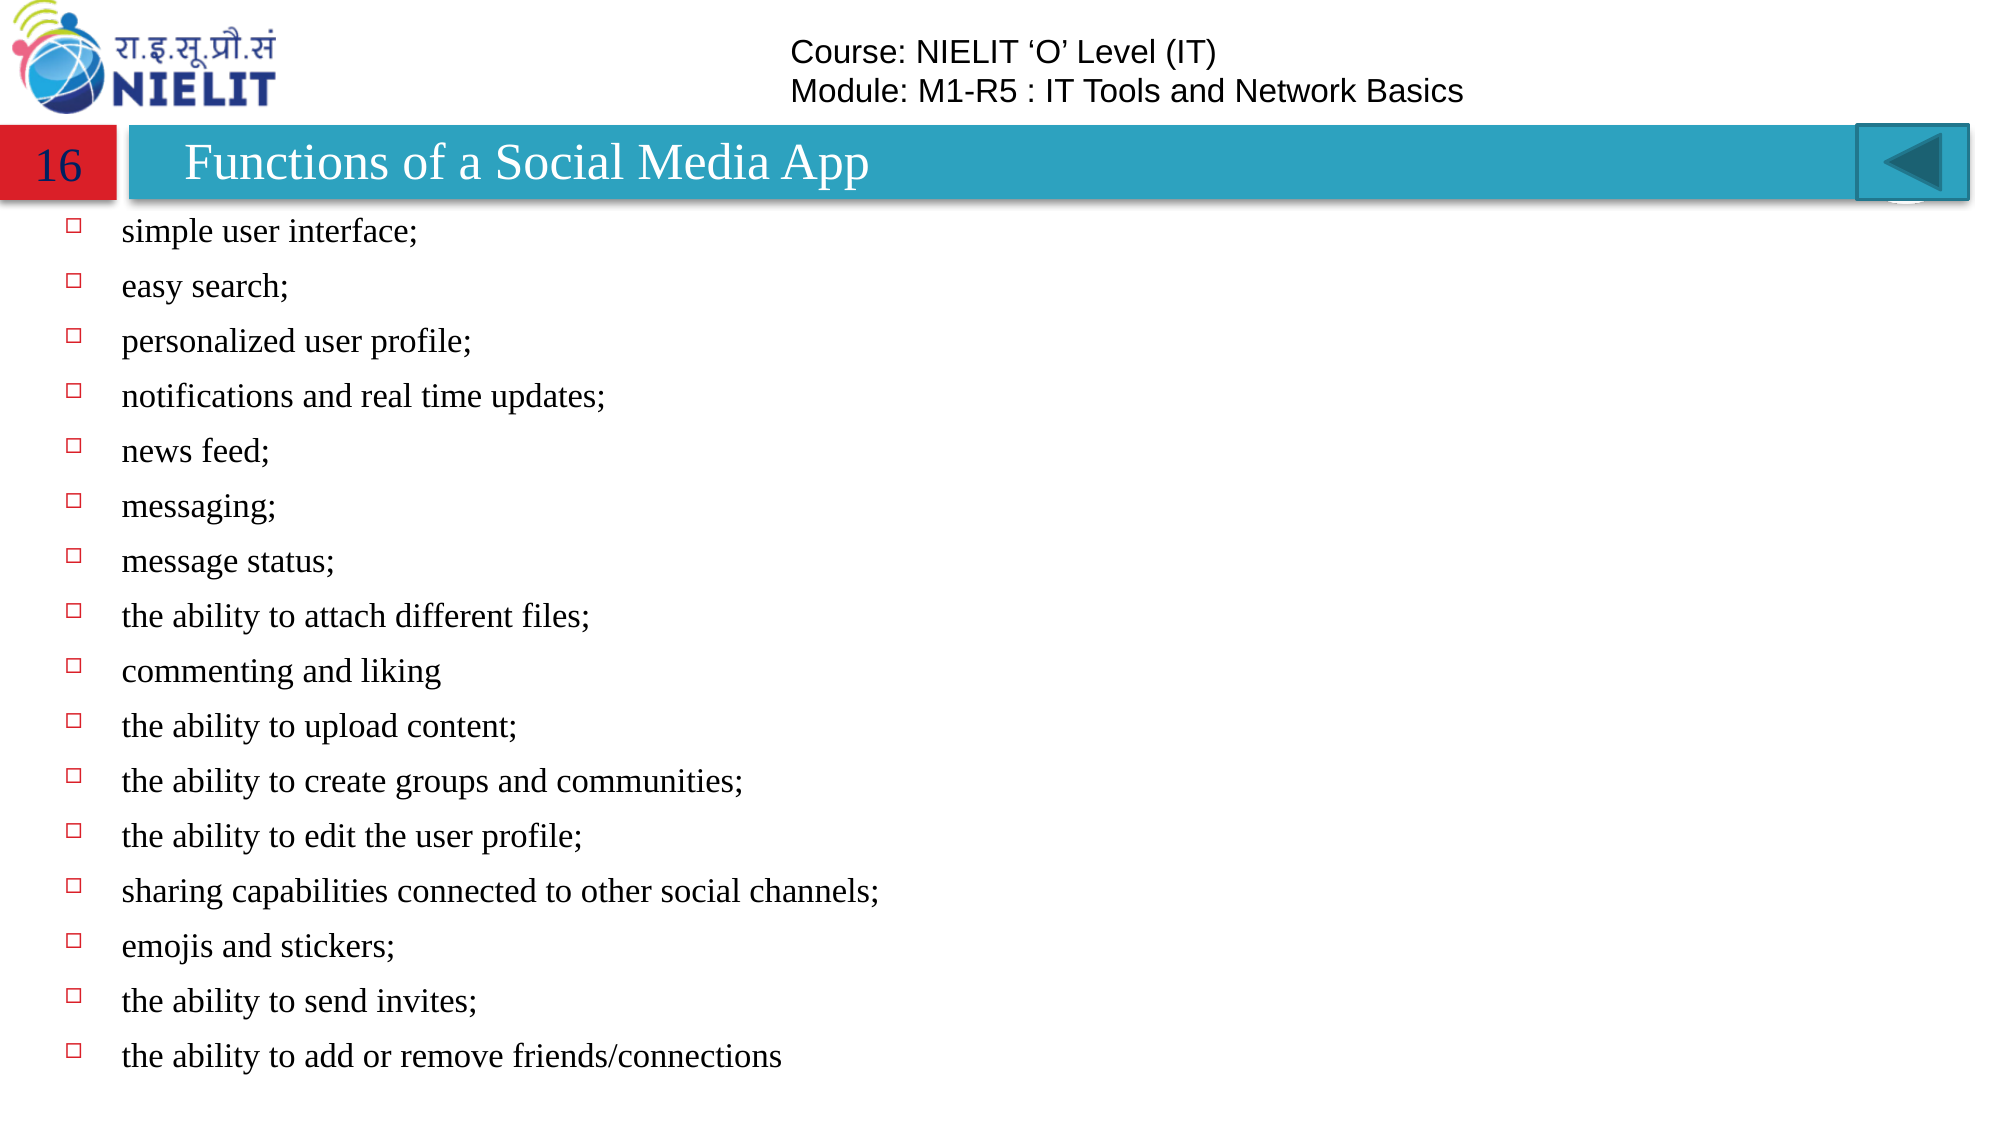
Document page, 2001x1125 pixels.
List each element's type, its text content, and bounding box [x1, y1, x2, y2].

picture [12, 0, 276, 114]
picture [307, 10, 1891, 105]
slide_number 16 [0, 125, 117, 200]
list simple user interface; easy search; personalized user profile; notifications and real time updates; news feed; messaging; message status; the ability to attach different files; commenting and liking the ability to upload content; the ability to create groups and communities; the ability to edit the user profile; sharing capabilities connected to other social channels; emojis and stickers; the ability to send invites; the ability to add or remove friends/connections [46, 199, 1969, 1087]
title Functions of a Social Media App [166, 105, 1919, 199]
